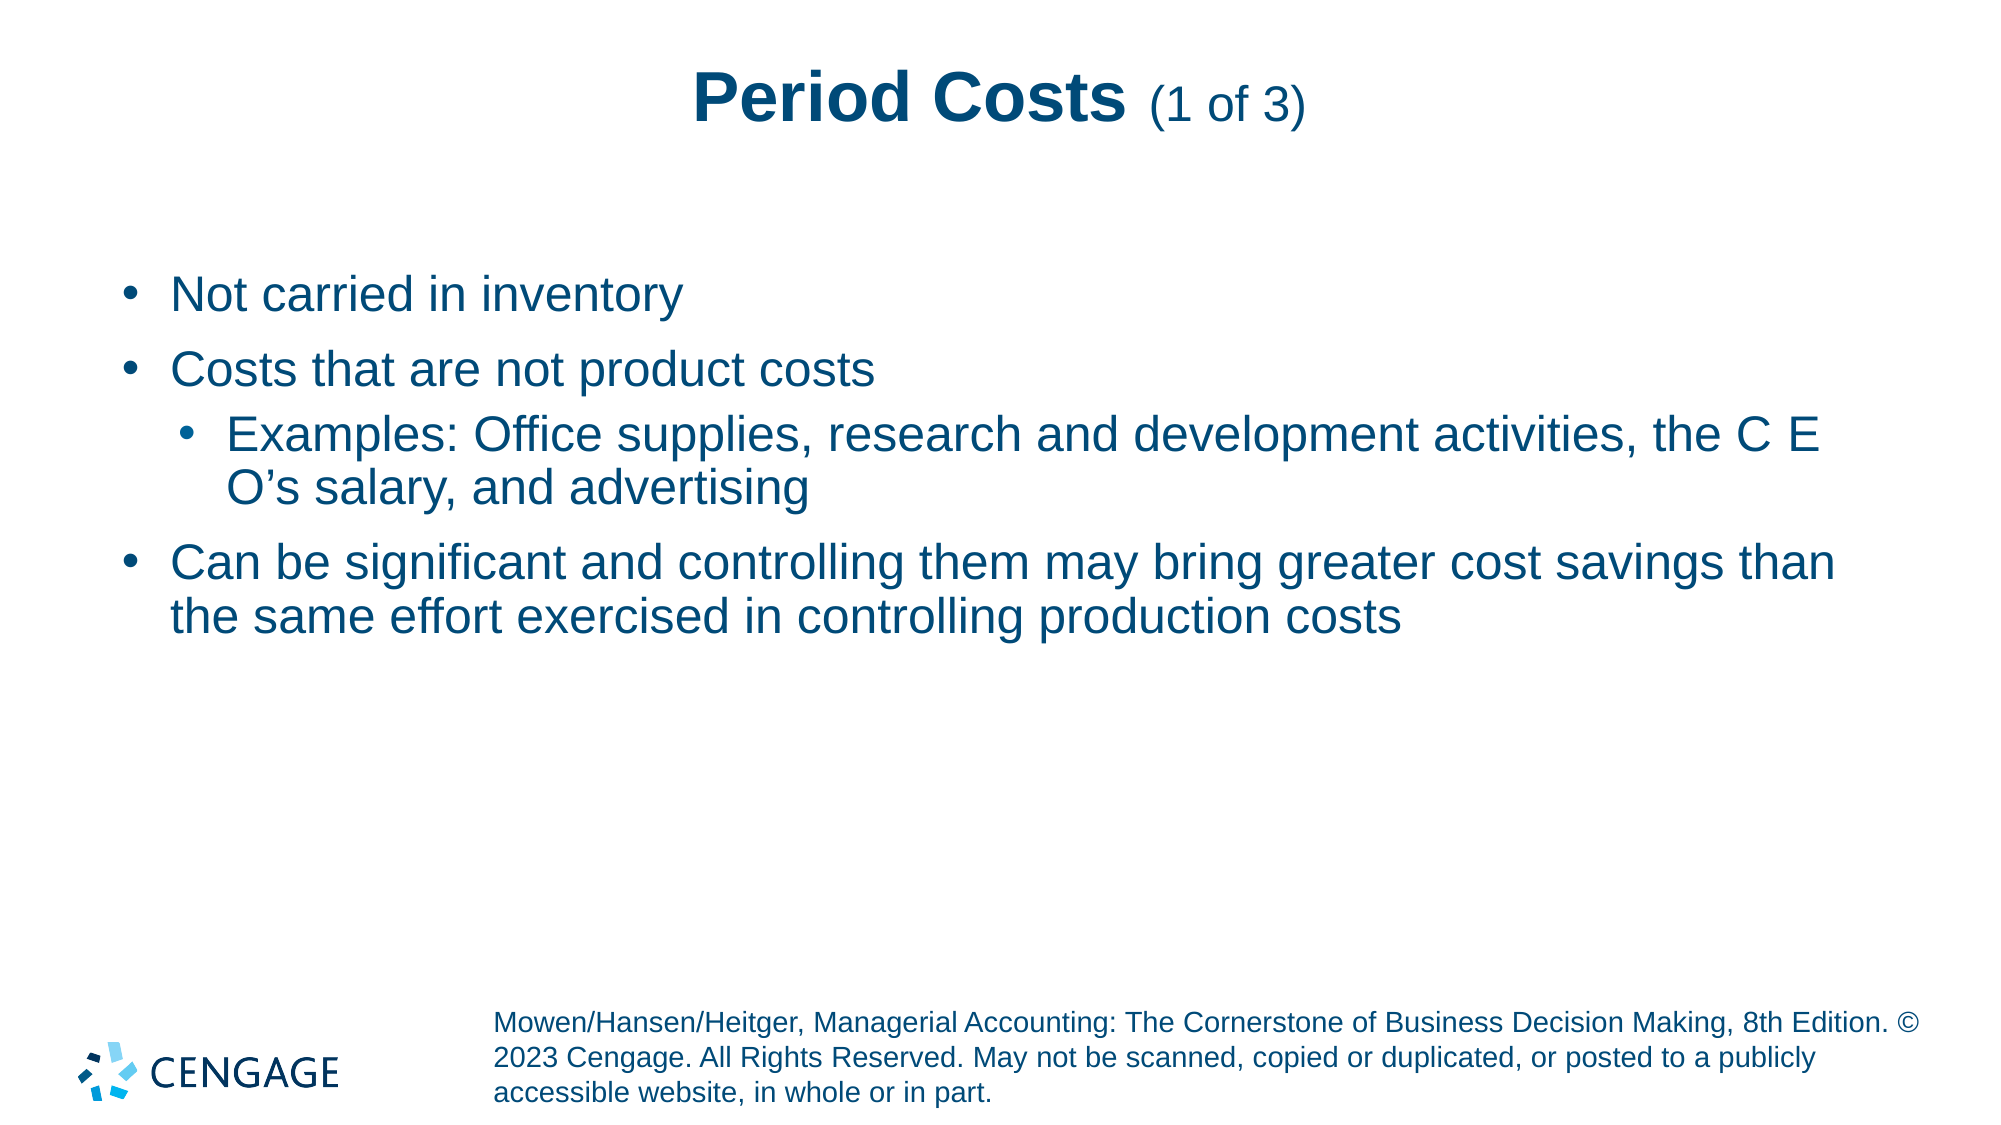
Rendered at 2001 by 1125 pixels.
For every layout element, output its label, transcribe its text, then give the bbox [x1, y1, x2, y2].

list Not carried in inventory Costs that are not product costs Examples: Office supplies, research and development activities, the C E O’s salary, and advertising Can be significant and controlling them may bring greater cost savings than the same effort exercised in controlling production costs [121, 268, 1880, 990]
picture [78, 1042, 338, 1101]
title Period Costs (1 of 3) [137, 59, 1863, 171]
